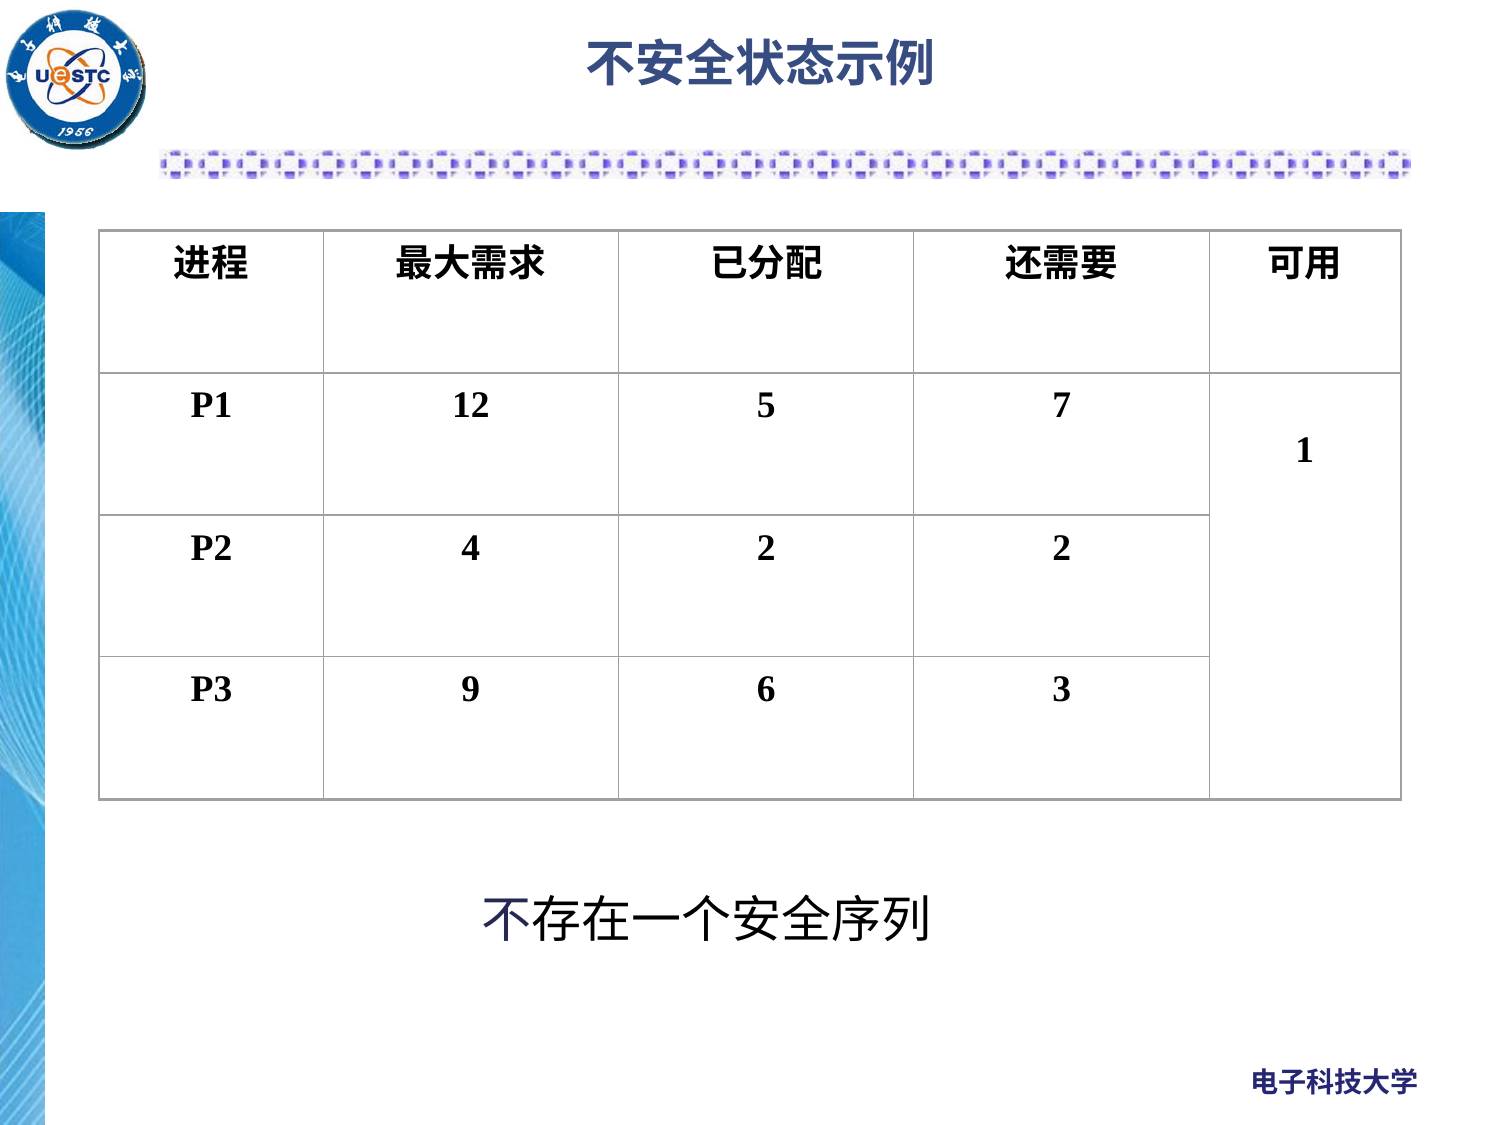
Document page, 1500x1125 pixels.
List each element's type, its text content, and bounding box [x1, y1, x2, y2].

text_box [98, 229, 1402, 800]
picture [5, 0, 146, 150]
picture [159, 149, 1411, 179]
picture [0, 212, 45, 1125]
title 不安全状态示例 [159, 31, 1362, 122]
text_box 不存在一个安全序列 [466, 879, 947, 1015]
